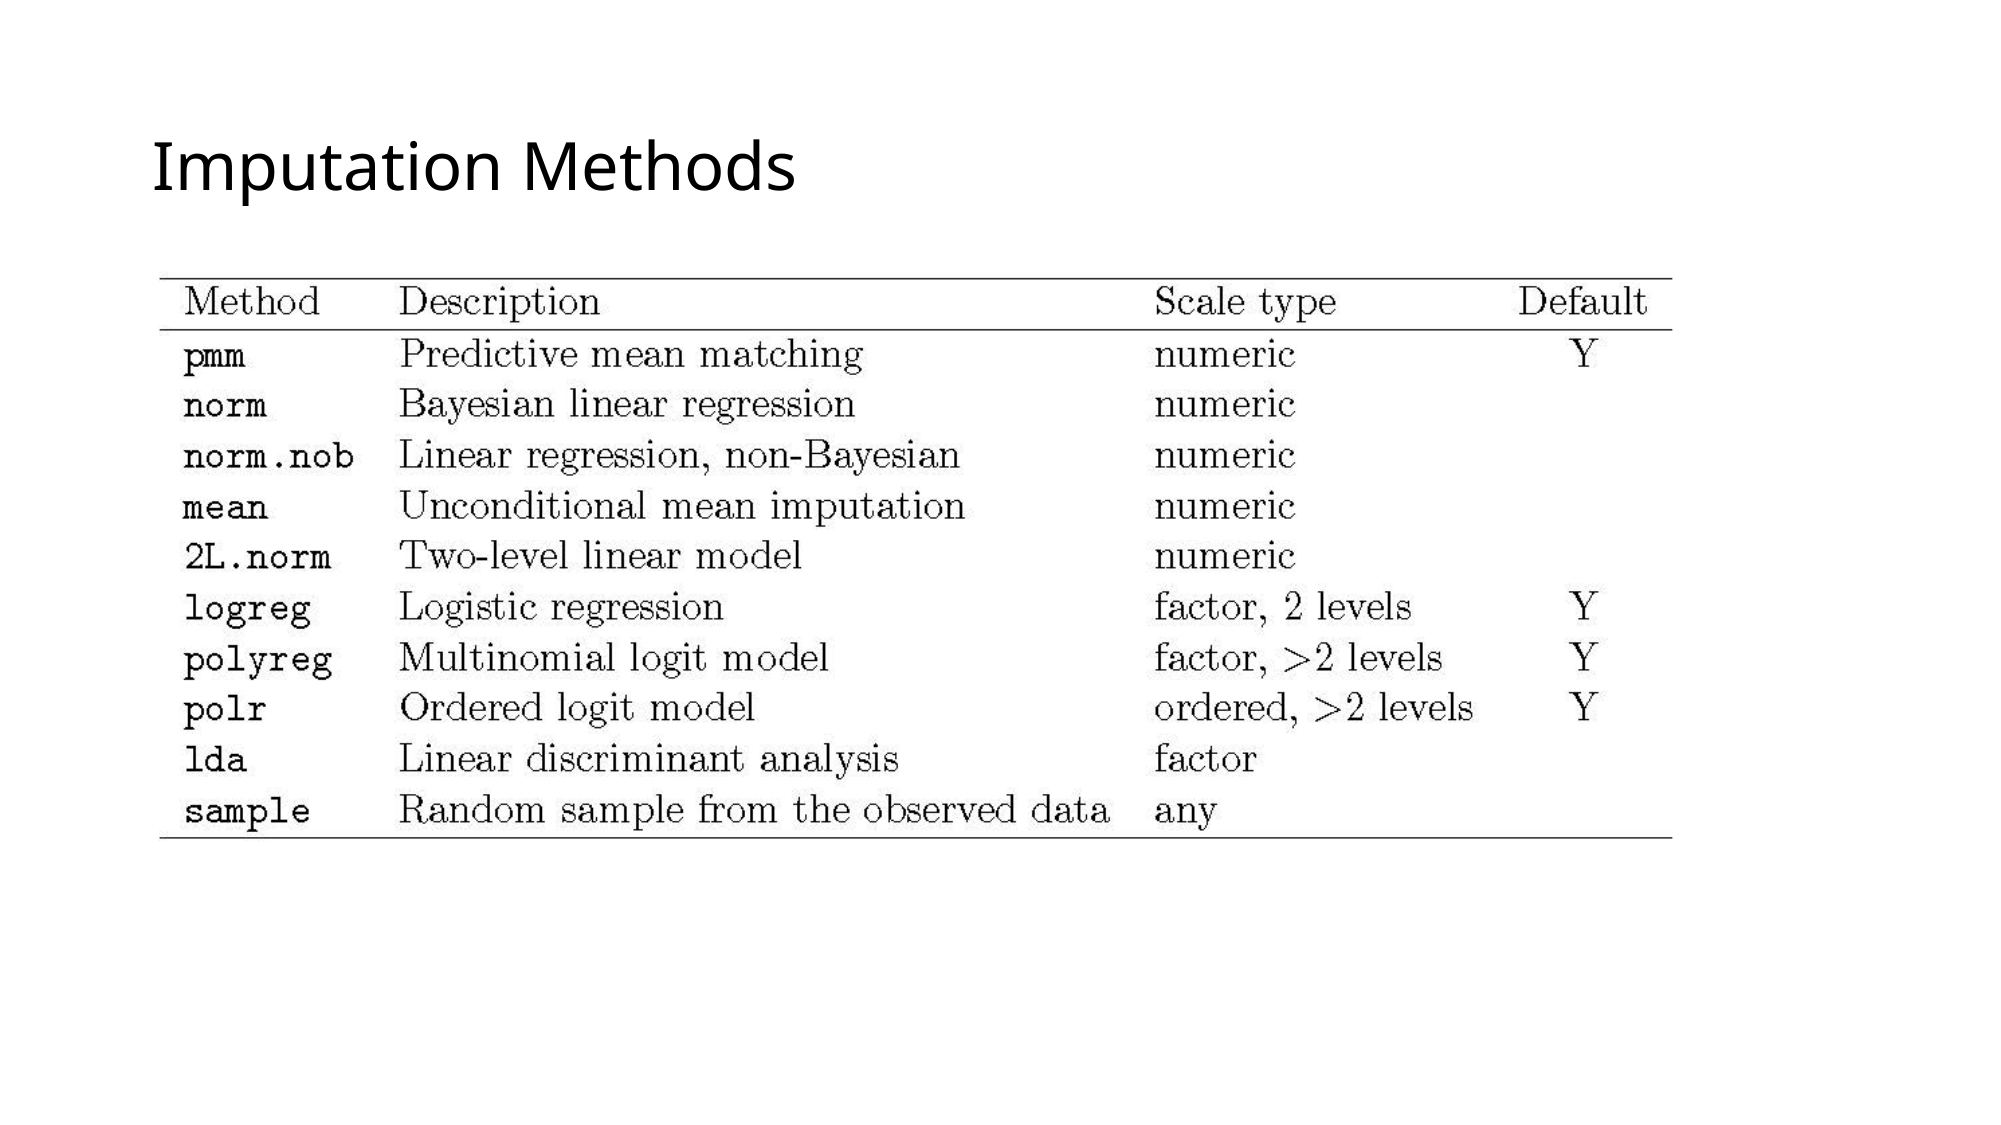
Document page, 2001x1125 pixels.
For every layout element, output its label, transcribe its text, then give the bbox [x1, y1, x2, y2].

title Imputation Methods [137, 59, 1863, 278]
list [137, 250, 1702, 875]
